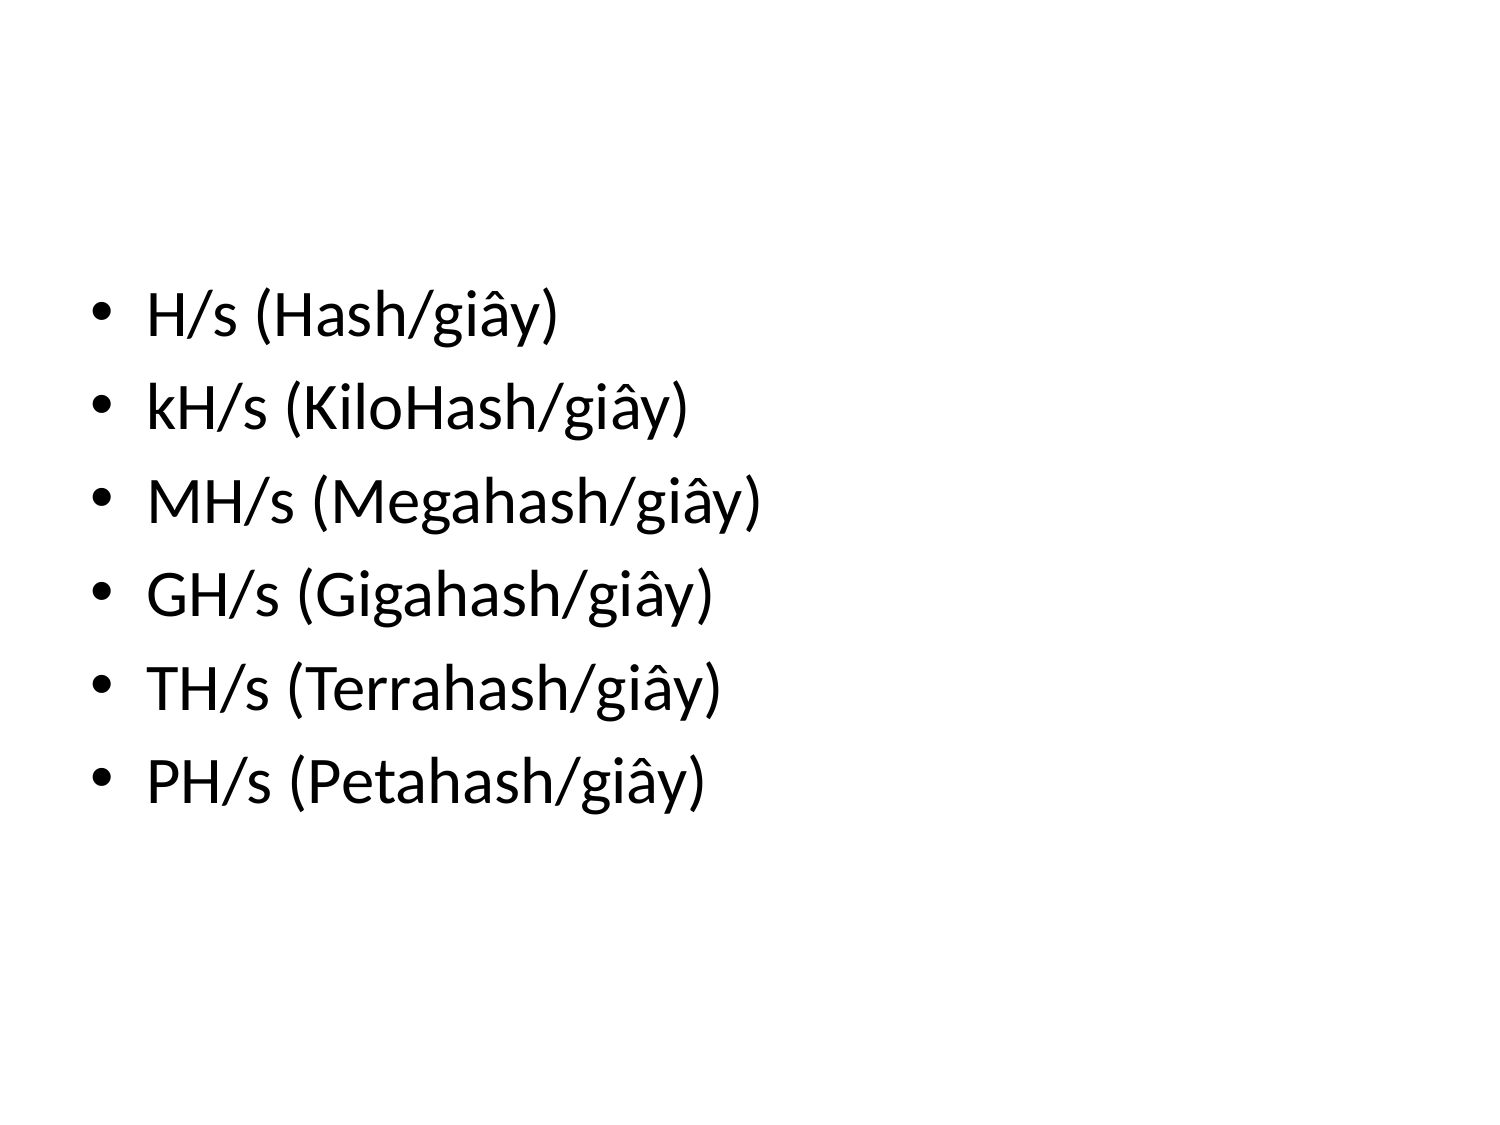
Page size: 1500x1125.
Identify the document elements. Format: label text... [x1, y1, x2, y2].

list H/s (Hash/giây) kH/s (KiloHash/giây) MH/s (Megahash/giây) GH/s (Gigahash/giây) TH/s (Terrahash/giây) PH/s (Petahash/giây) [75, 262, 1425, 1005]
